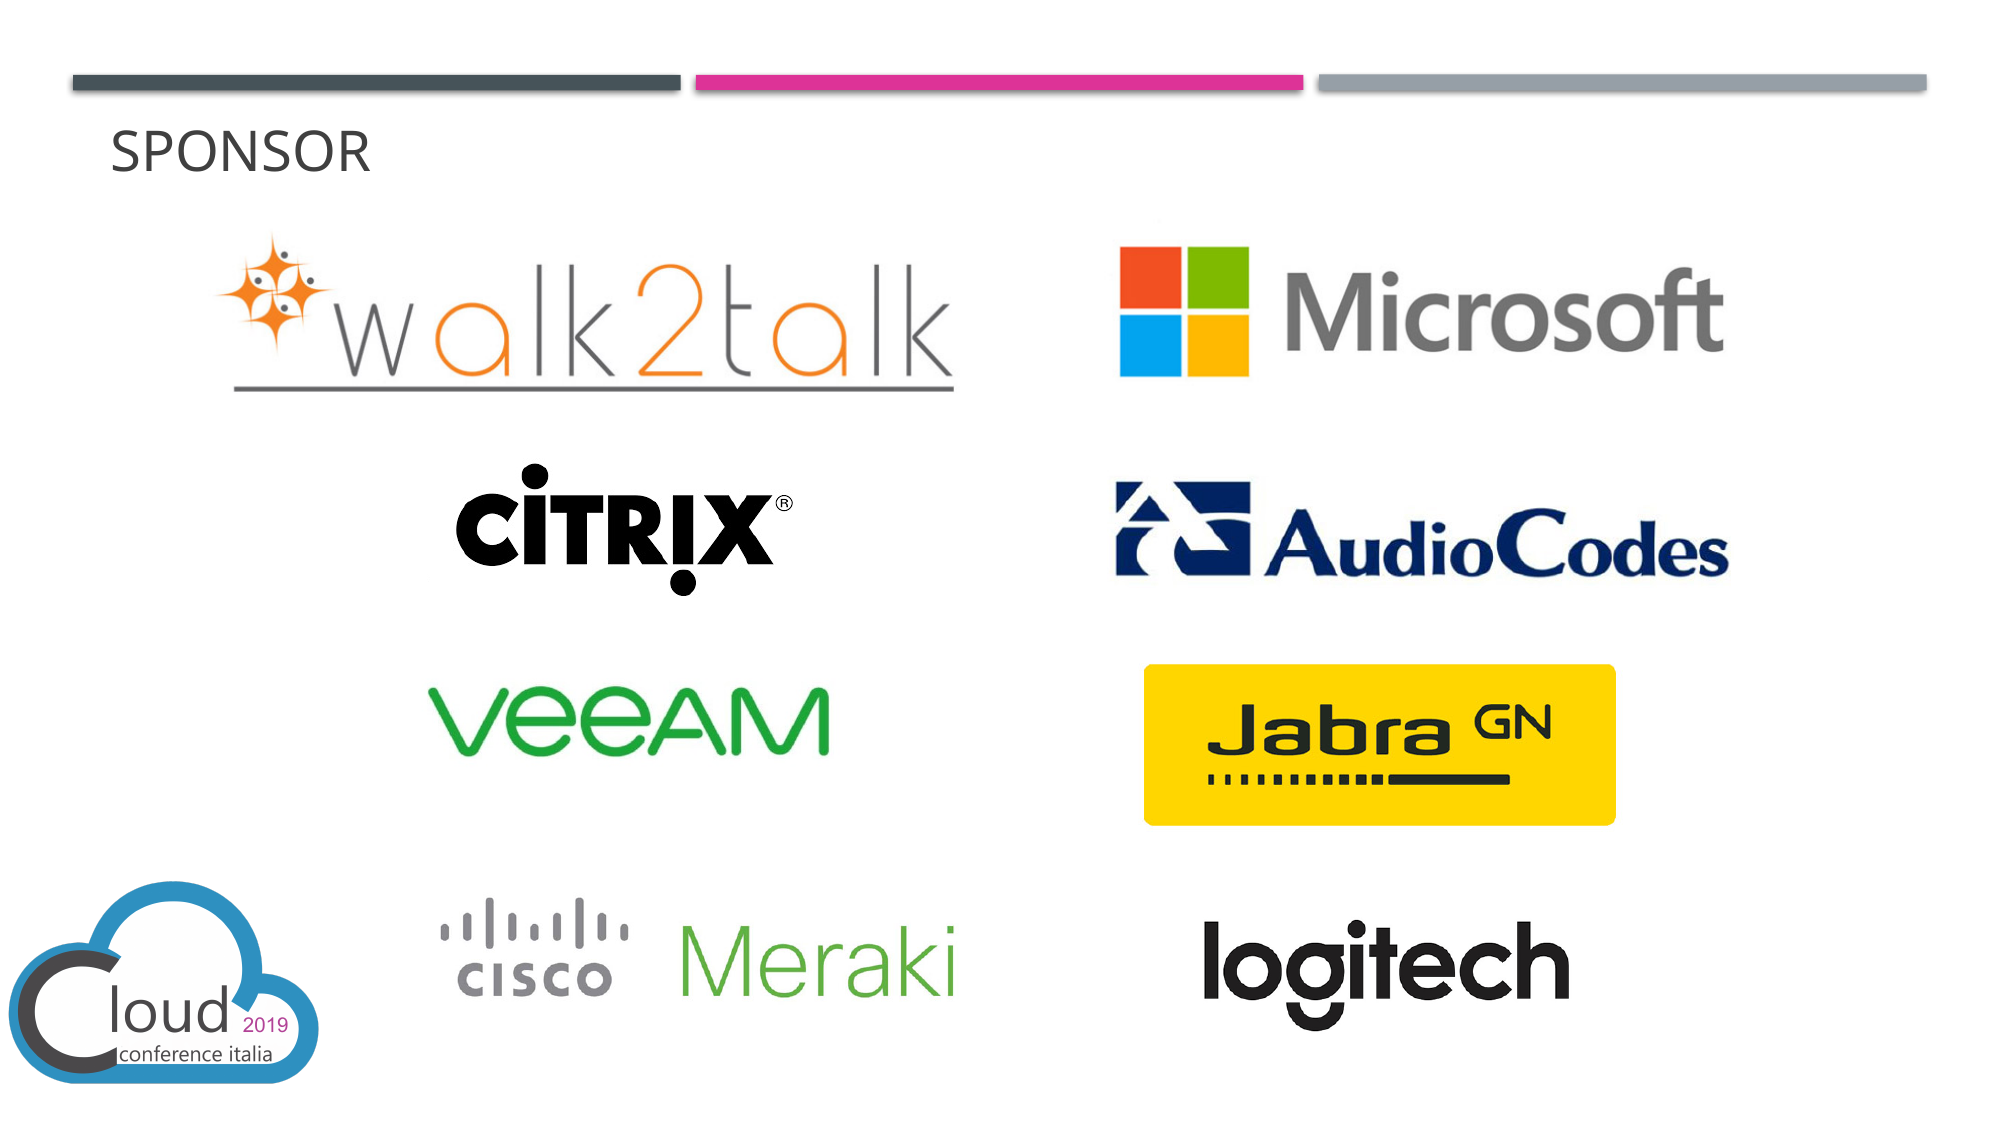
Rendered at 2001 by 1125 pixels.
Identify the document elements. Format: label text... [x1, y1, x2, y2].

picture [207, 206, 976, 420]
picture [0, 874, 339, 1094]
text_box SPONSOR [95, 115, 1905, 204]
picture [427, 455, 820, 615]
picture [1180, 881, 1590, 1048]
picture [1107, 647, 1647, 842]
picture [410, 669, 851, 778]
picture [1069, 440, 1767, 634]
picture [410, 874, 984, 1034]
picture [1047, 206, 1817, 420]
